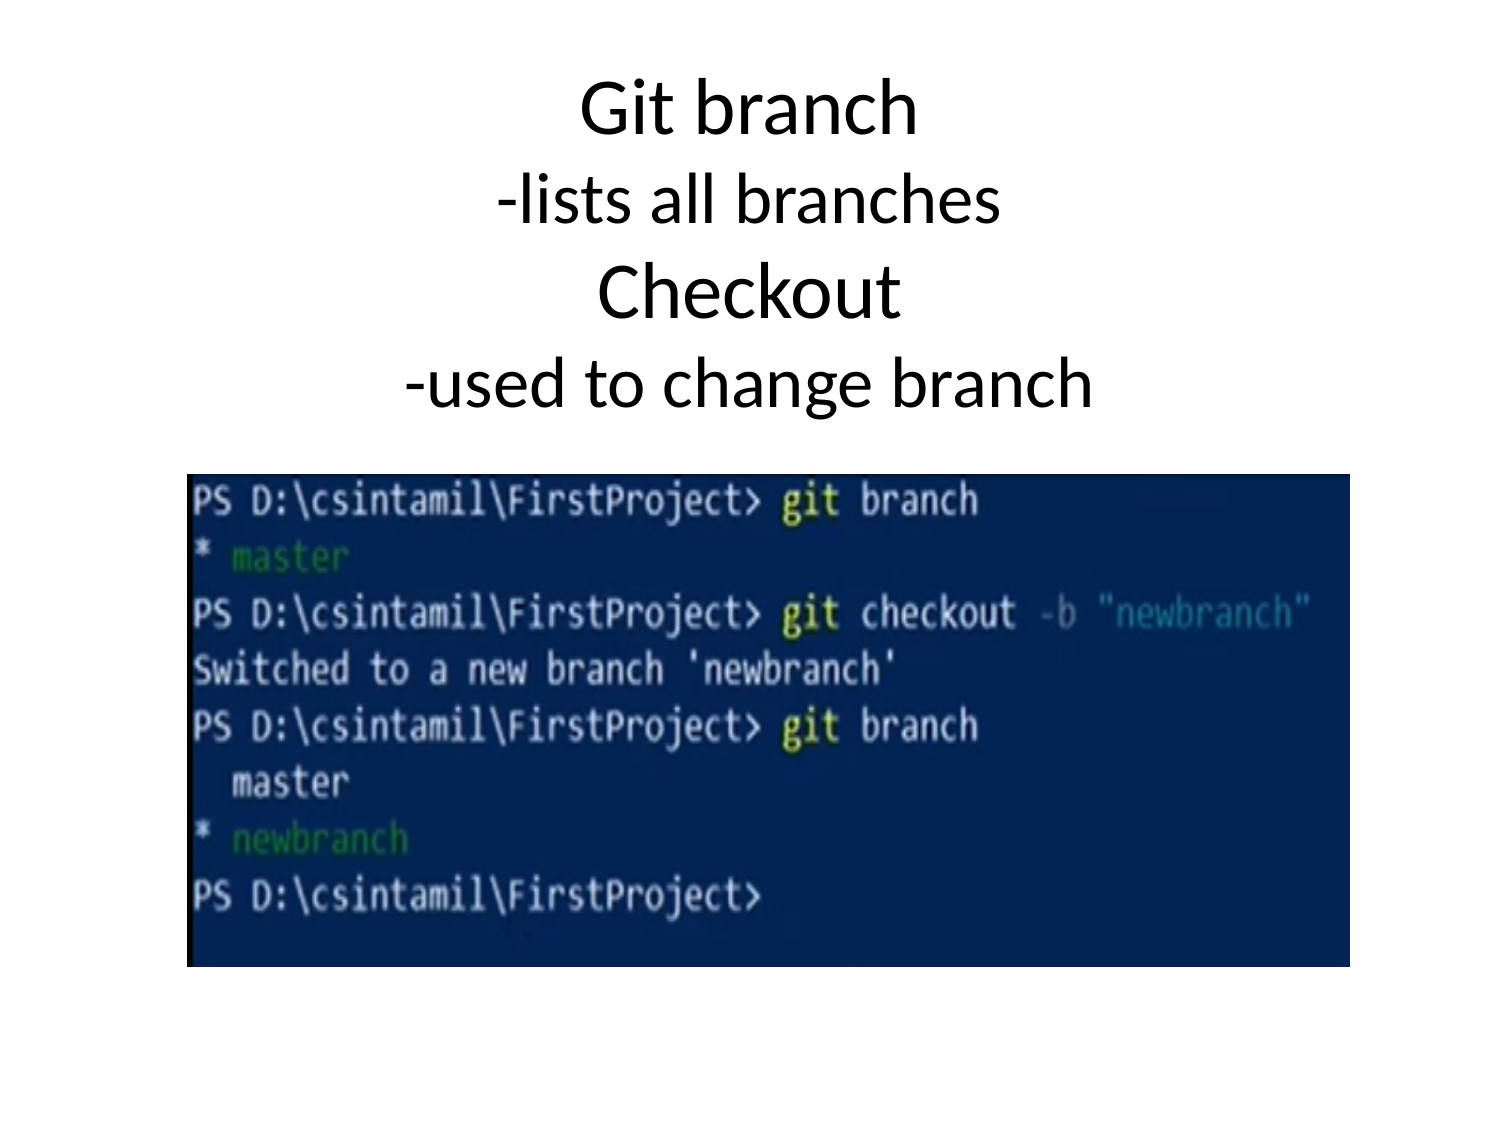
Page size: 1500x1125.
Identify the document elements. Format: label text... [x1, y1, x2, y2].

title Git branch -lists all branches Checkout -used to change branch [75, 45, 1425, 538]
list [187, 474, 1351, 968]
